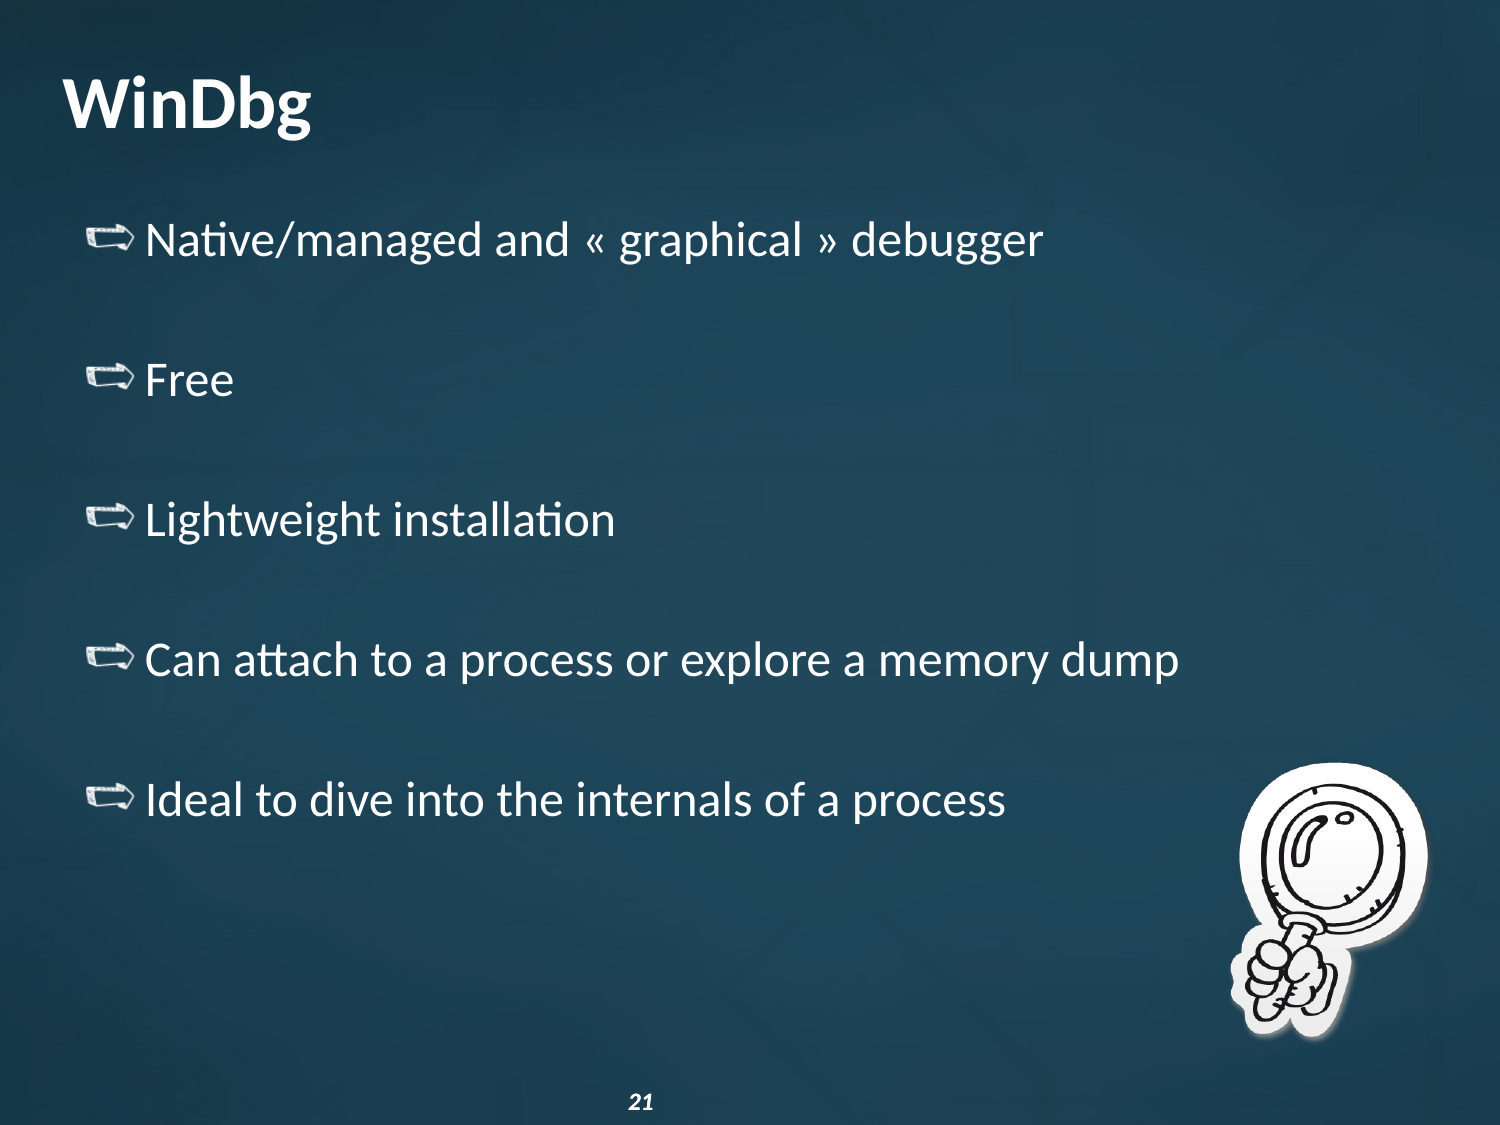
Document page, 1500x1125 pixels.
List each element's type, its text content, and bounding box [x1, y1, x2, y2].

title WinDbg [48, 46, 1172, 174]
list Native/managed and « graphical » debugger Free Lightweight installation Can attach to a process or explore a memory dump Ideal to dive into the internals of a process [58, 199, 1442, 961]
picture [0, 0, 1500, 1125]
